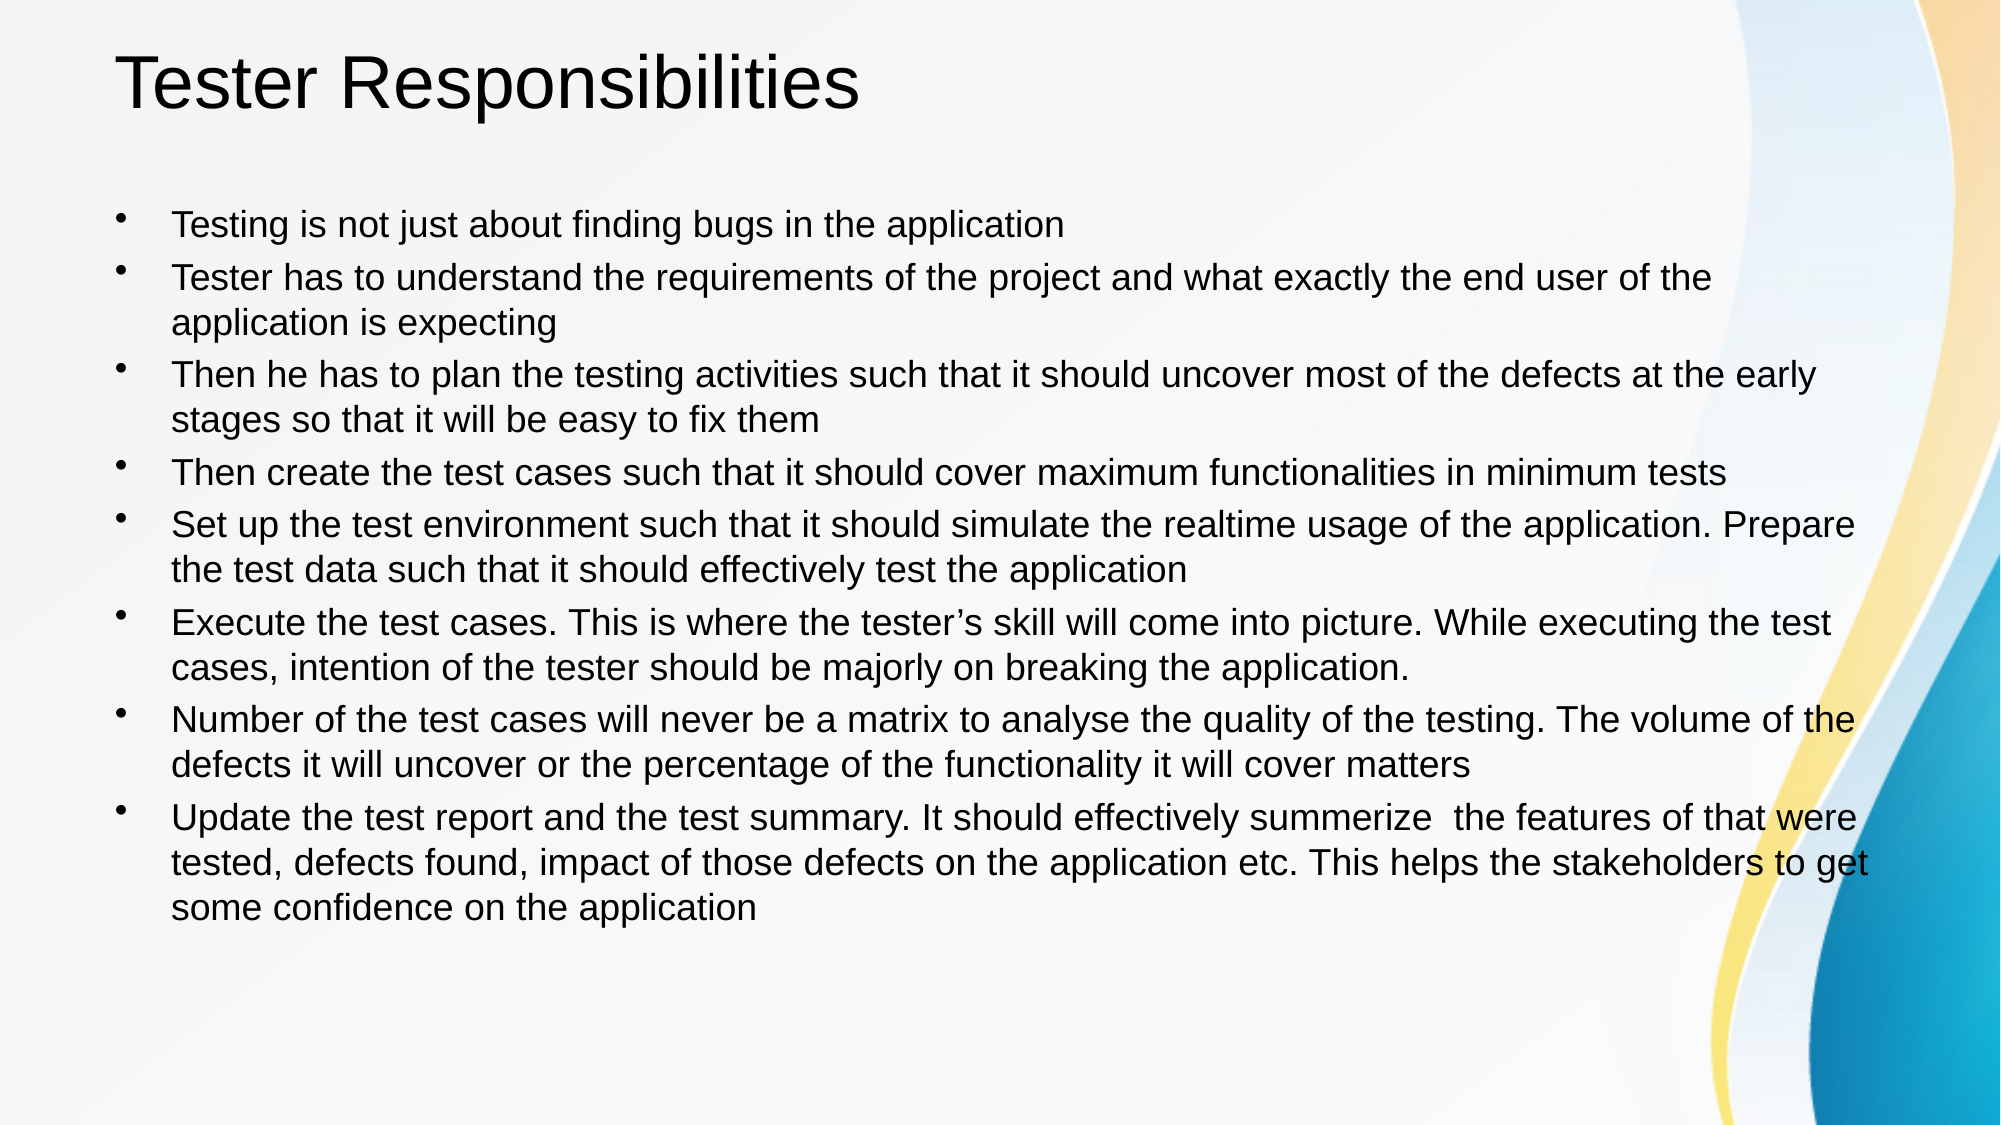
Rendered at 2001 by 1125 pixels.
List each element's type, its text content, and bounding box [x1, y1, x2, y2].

list Testing is not just about finding bugs in the application Tester has to understand the requirements of the project and what exactly the end user of the application is expecting Then he has to plan the testing activities such that it should uncover most of the defects at the early stages so that it will be easy to fix them Then create the test cases such that it should cover maximum functionalities in minimum tests Set up the test environment such that it should simulate the realtime usage of the application. Prepare the test data such that it should effectively test the application Execute the test cases. This is where the tester’s skill will come into picture. While executing the test cases, intention of the tester should be majorly on breaking the application. Number of the test cases will never be a matrix to analyse the quality of the testing. The volume of the defects it will uncover or the percentage of the functionality it will cover matters Update the test report and the test summary. It should effectively summerize the features of that were tested, defects found, impact of those defects on the application etc. This helps the stakeholders to get some confidence on the application [99, 192, 1901, 1006]
title Tester Responsibilities [99, 30, 1901, 127]
picture [0, 0, 2001, 1125]
